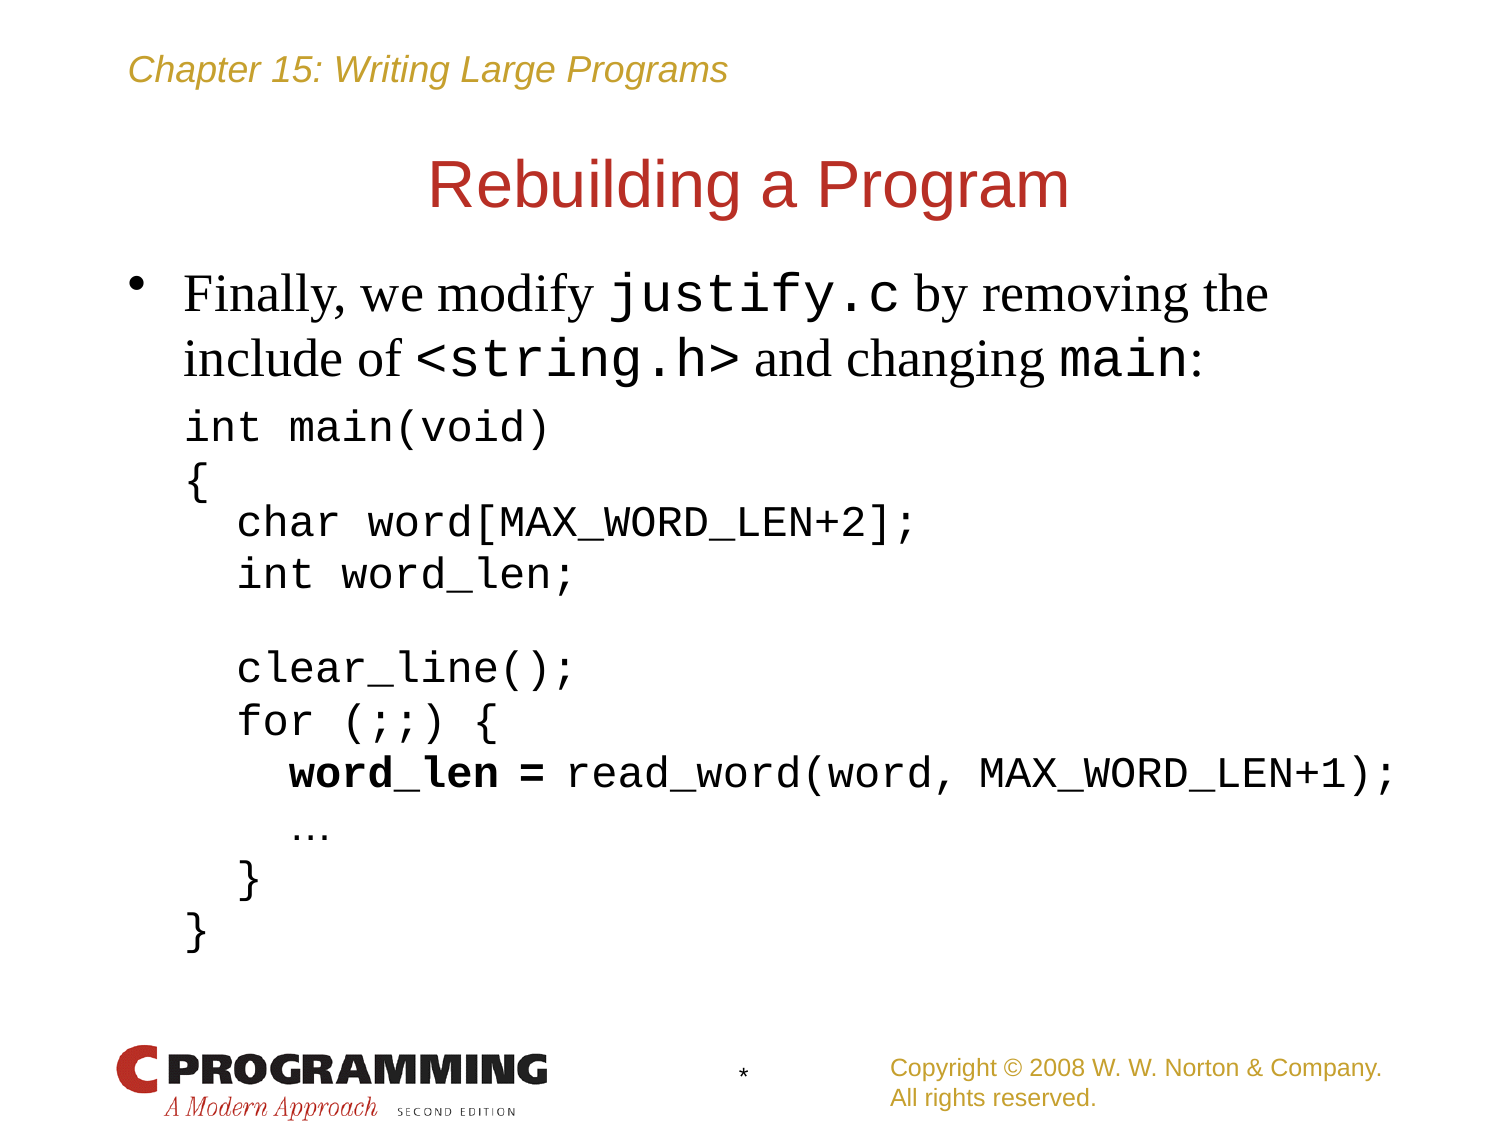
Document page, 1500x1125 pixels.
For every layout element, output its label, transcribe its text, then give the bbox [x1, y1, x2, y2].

text_box * [687, 1050, 800, 1100]
list Finally, we modify justify.c by removing the include of <string.h> and changing main: int main(void) { char word[MAX_WORD_LEN+2]; int word_len; clear_line(); for (;;) { word_len = read_word(word, MAX_WORD_LEN+1); … } } [112, 249, 1425, 1038]
picture [112, 1041, 550, 1123]
text_box Copyright © 2008 W. W. Norton & Company. All rights reserved. [874, 1043, 1388, 1119]
title Rebuilding a Program [112, 125, 1388, 238]
